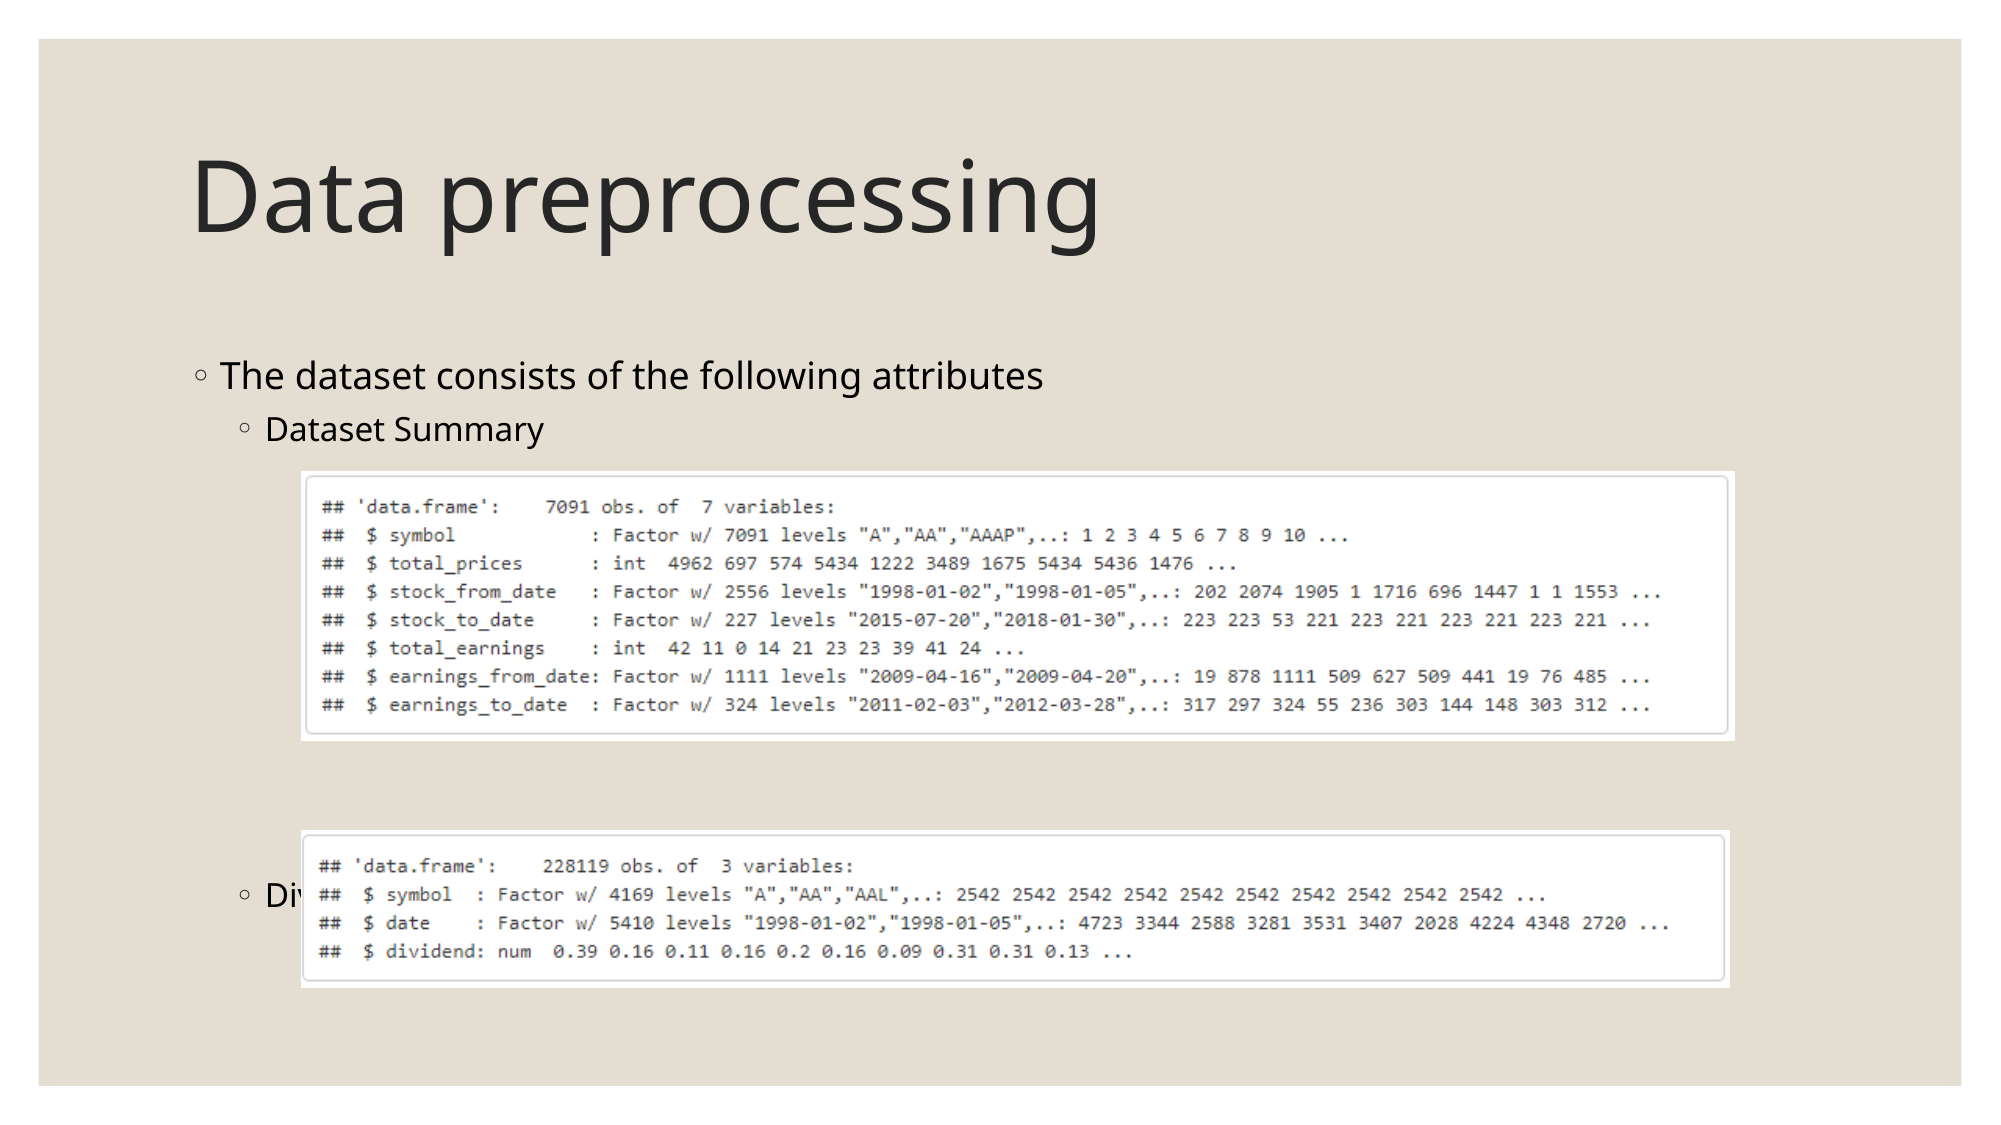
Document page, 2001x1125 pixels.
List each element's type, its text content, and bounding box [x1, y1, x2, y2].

picture [301, 471, 1735, 741]
picture [301, 830, 1730, 988]
title Data preprocessing [174, 105, 1825, 296]
list The dataset consists of the following attributes Dataset Summary Divide ends dataset [174, 345, 1794, 1004]
